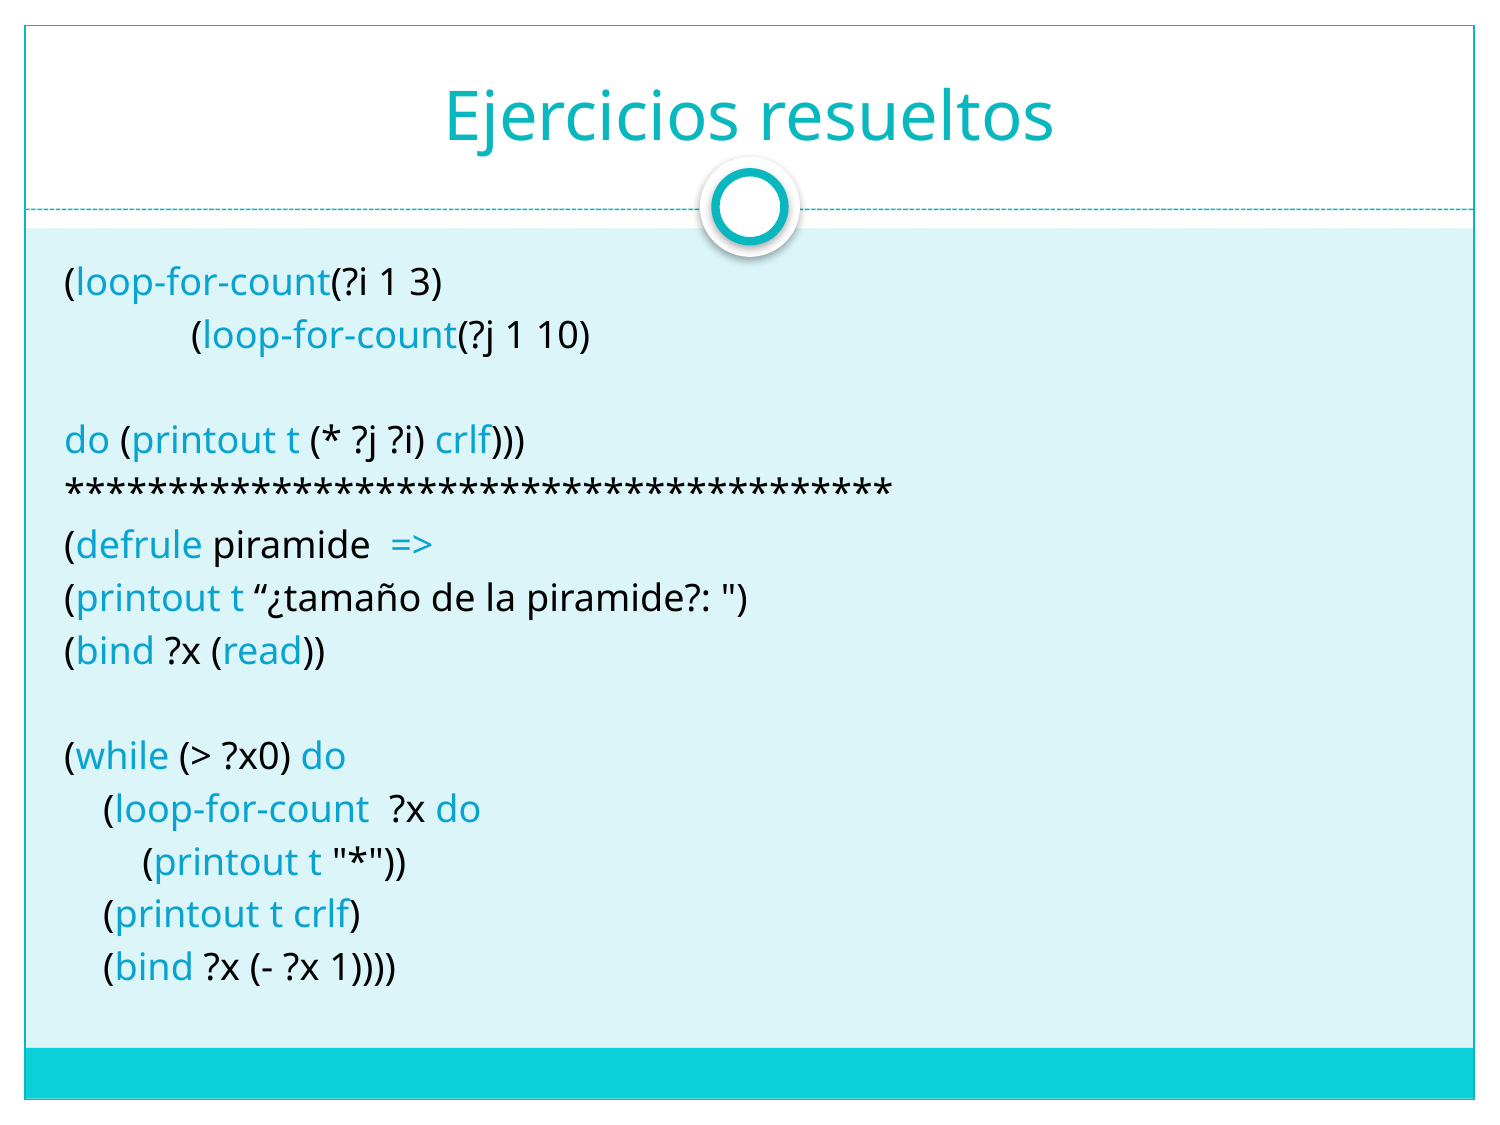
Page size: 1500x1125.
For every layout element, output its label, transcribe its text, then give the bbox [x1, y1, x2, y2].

title Ejercicios resueltos [49, 37, 1450, 162]
list (loop-for-count(?i 1 3) (loop-for-count(?j 1 10) do (printout t (* ?j ?i) crlf))) **************************************** (defrule piramide => (printout t “¿tamaño de la piramide?: ") (bind ?x (read)) (while (> ?x0) do (loop-for-count ?x do (printout t "*")) (printout t crlf) (bind ?x (- ?x 1)))) [49, 250, 1445, 1001]
